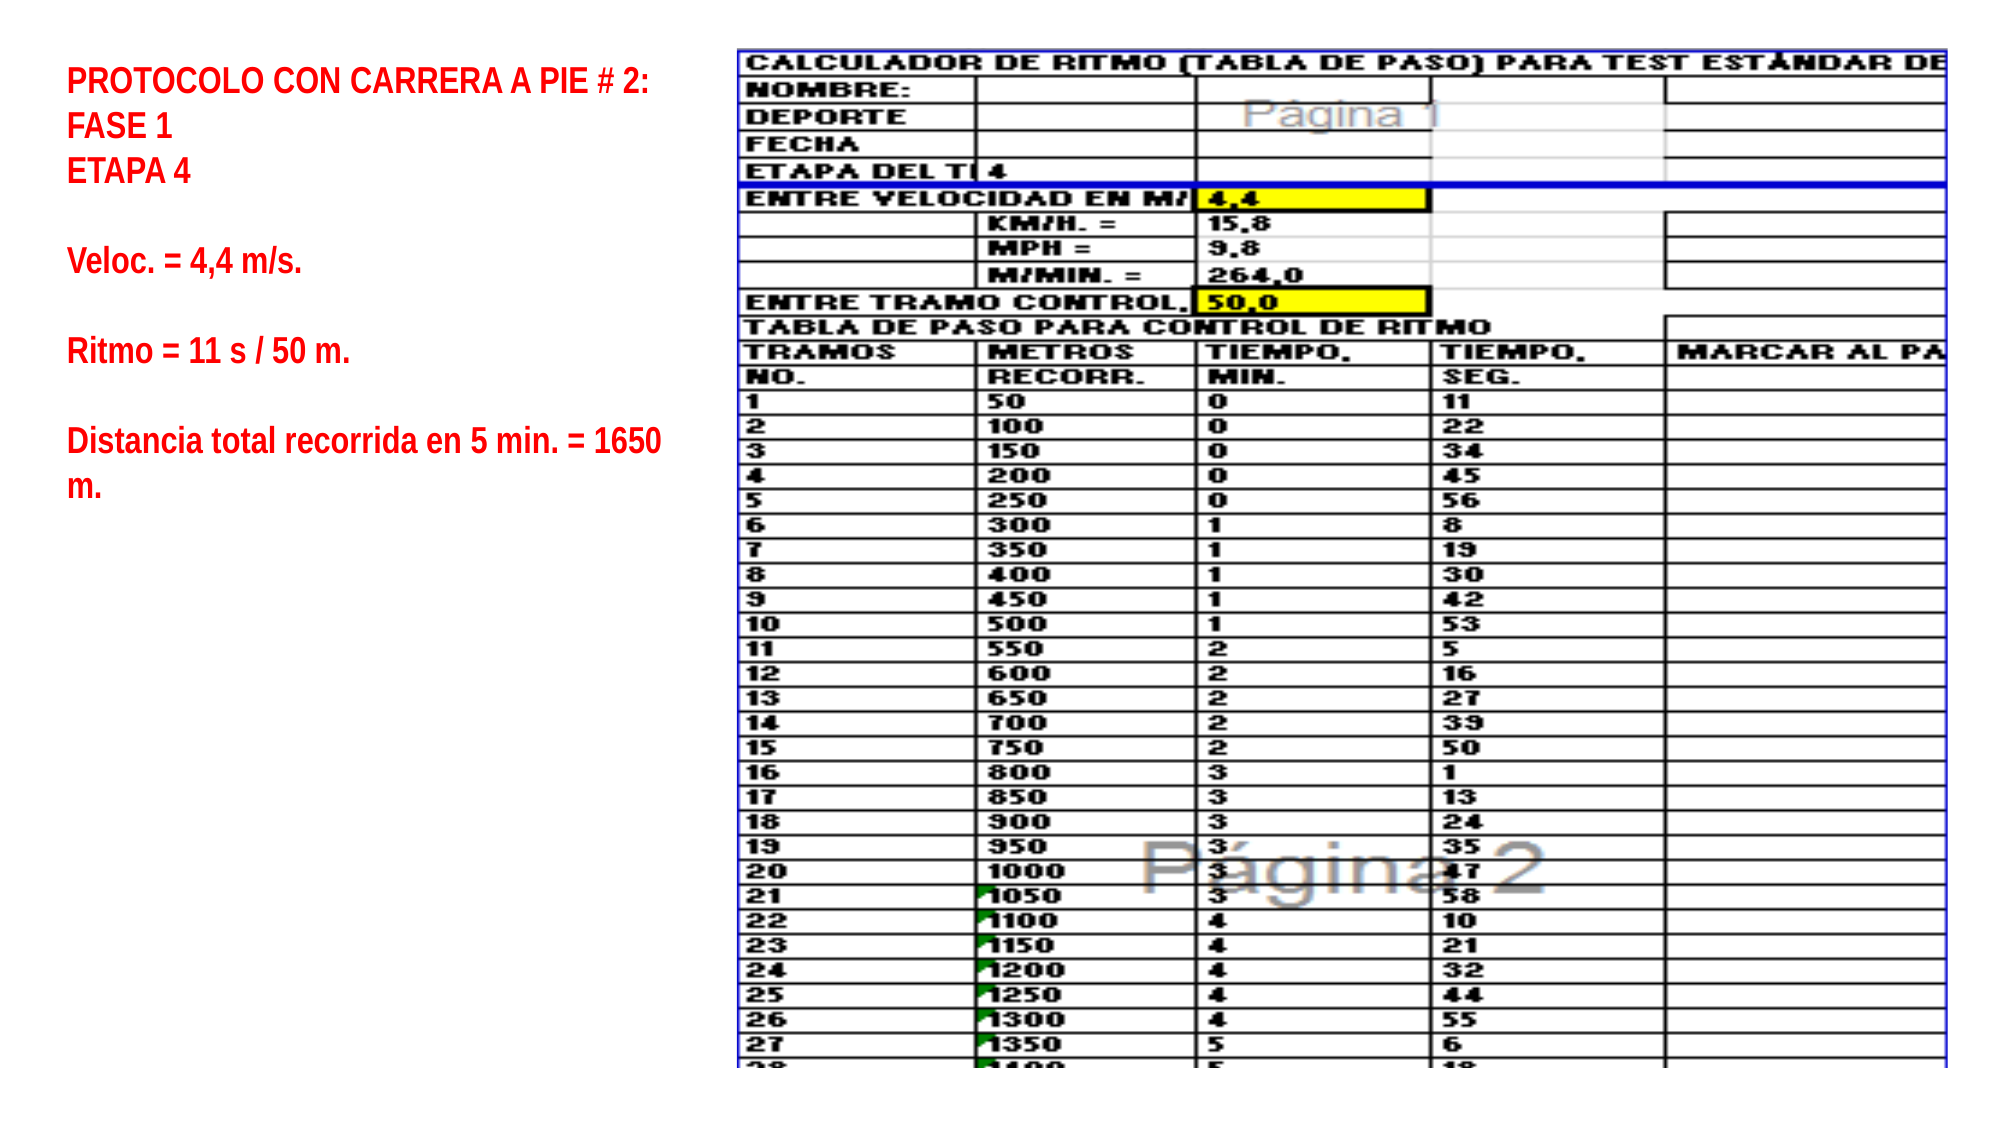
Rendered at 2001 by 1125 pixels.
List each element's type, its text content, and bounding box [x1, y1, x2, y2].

text_box PROTOCOLO CON CARRERA A PIE # 2: FASE 1 ETAPA 4 Veloc. = 4,4 m/s. Ritmo = 11 s / 50 m. Distancia total recorrida en 5 min. = 1650 m. [52, 48, 681, 513]
picture [736, 48, 1948, 1068]
